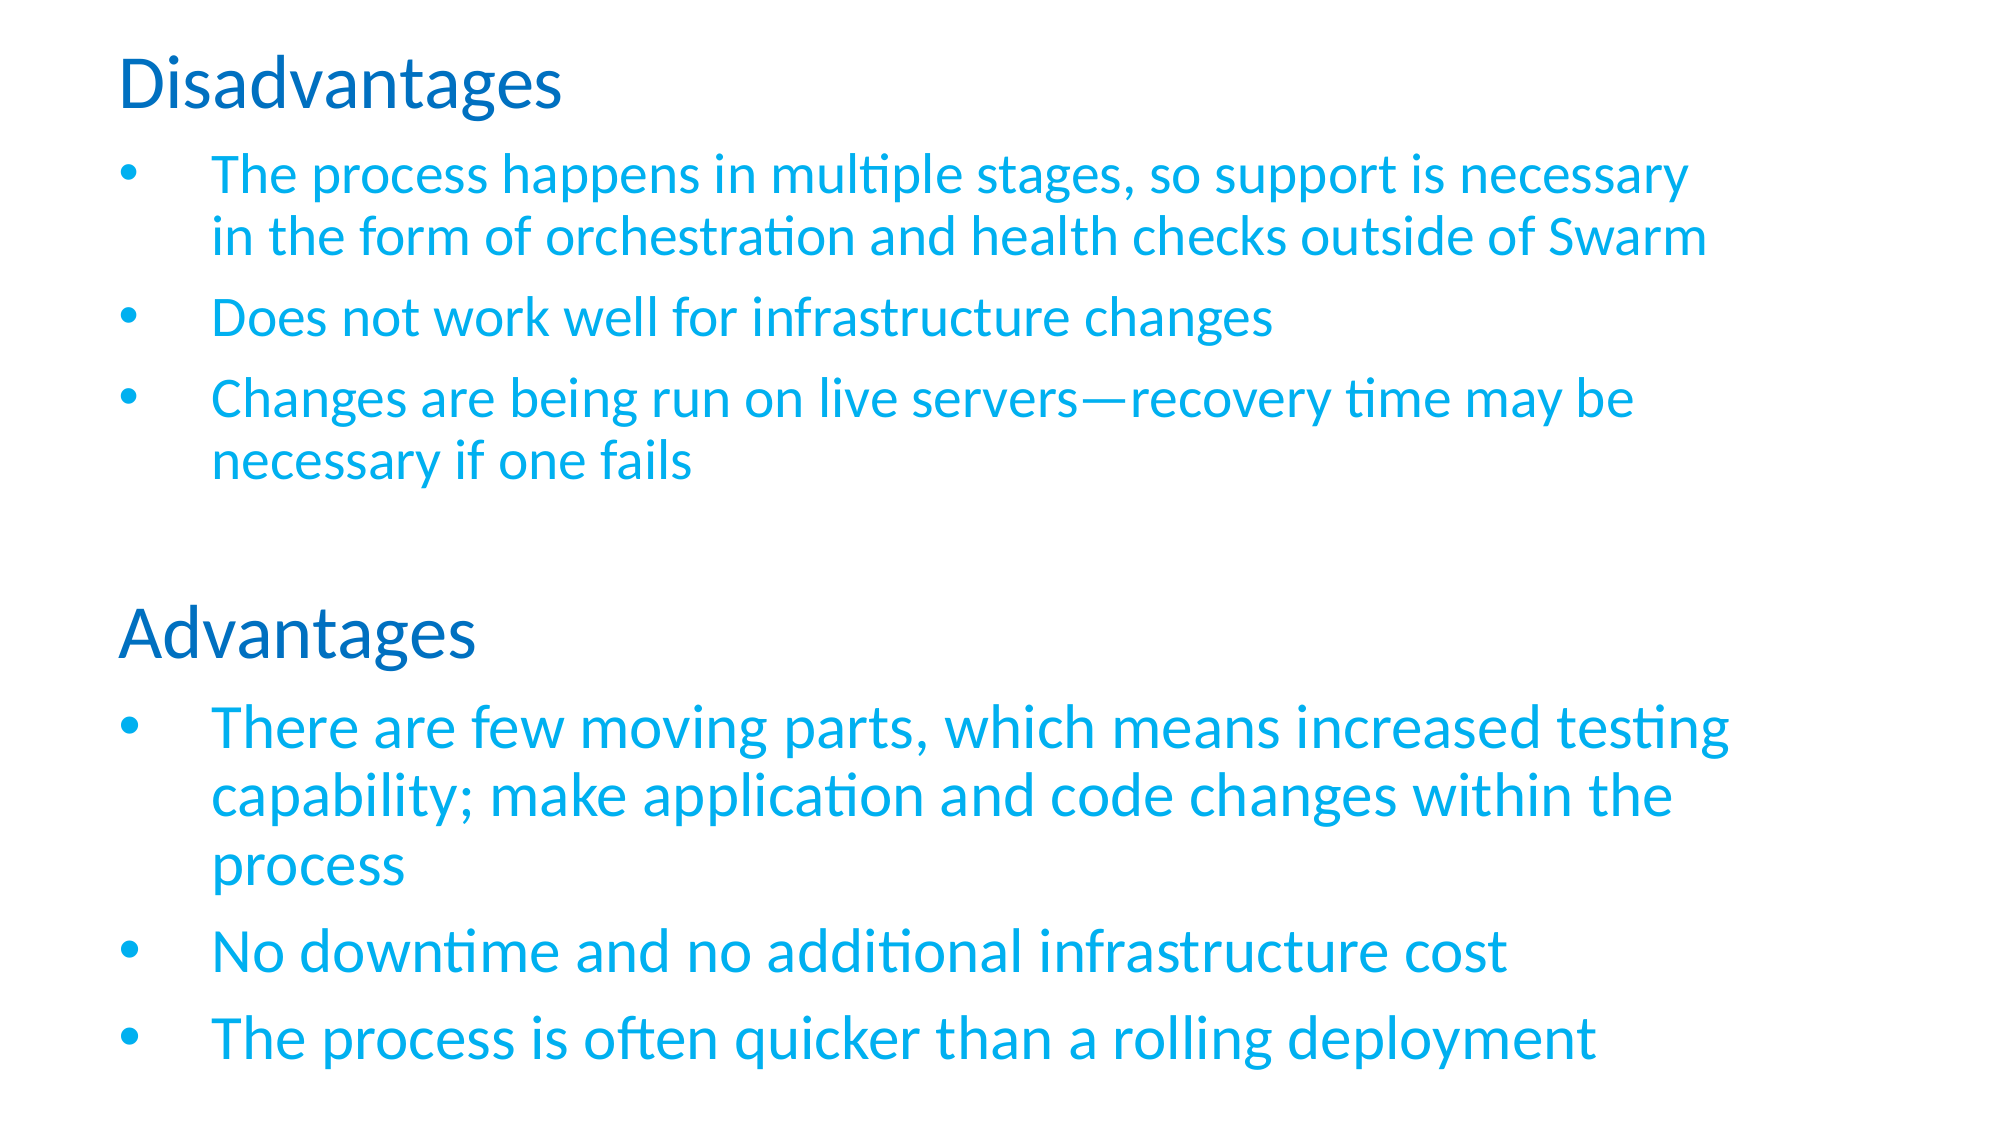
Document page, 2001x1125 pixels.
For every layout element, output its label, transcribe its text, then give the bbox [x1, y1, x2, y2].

subtitle Disadvantages The process happens in multiple stages, so support is necessary in the form of orchestration and health checks outside of Swarm Does not work well for infrastructure changes Changes are being run on live servers—recovery time may be necessary if one fails Advantages There are few moving parts, which means increased testing capability; make application and code changes within the process No downtime and no additional infrastructure cost The process is often quicker than a rolling deployment [103, 34, 1750, 1083]
